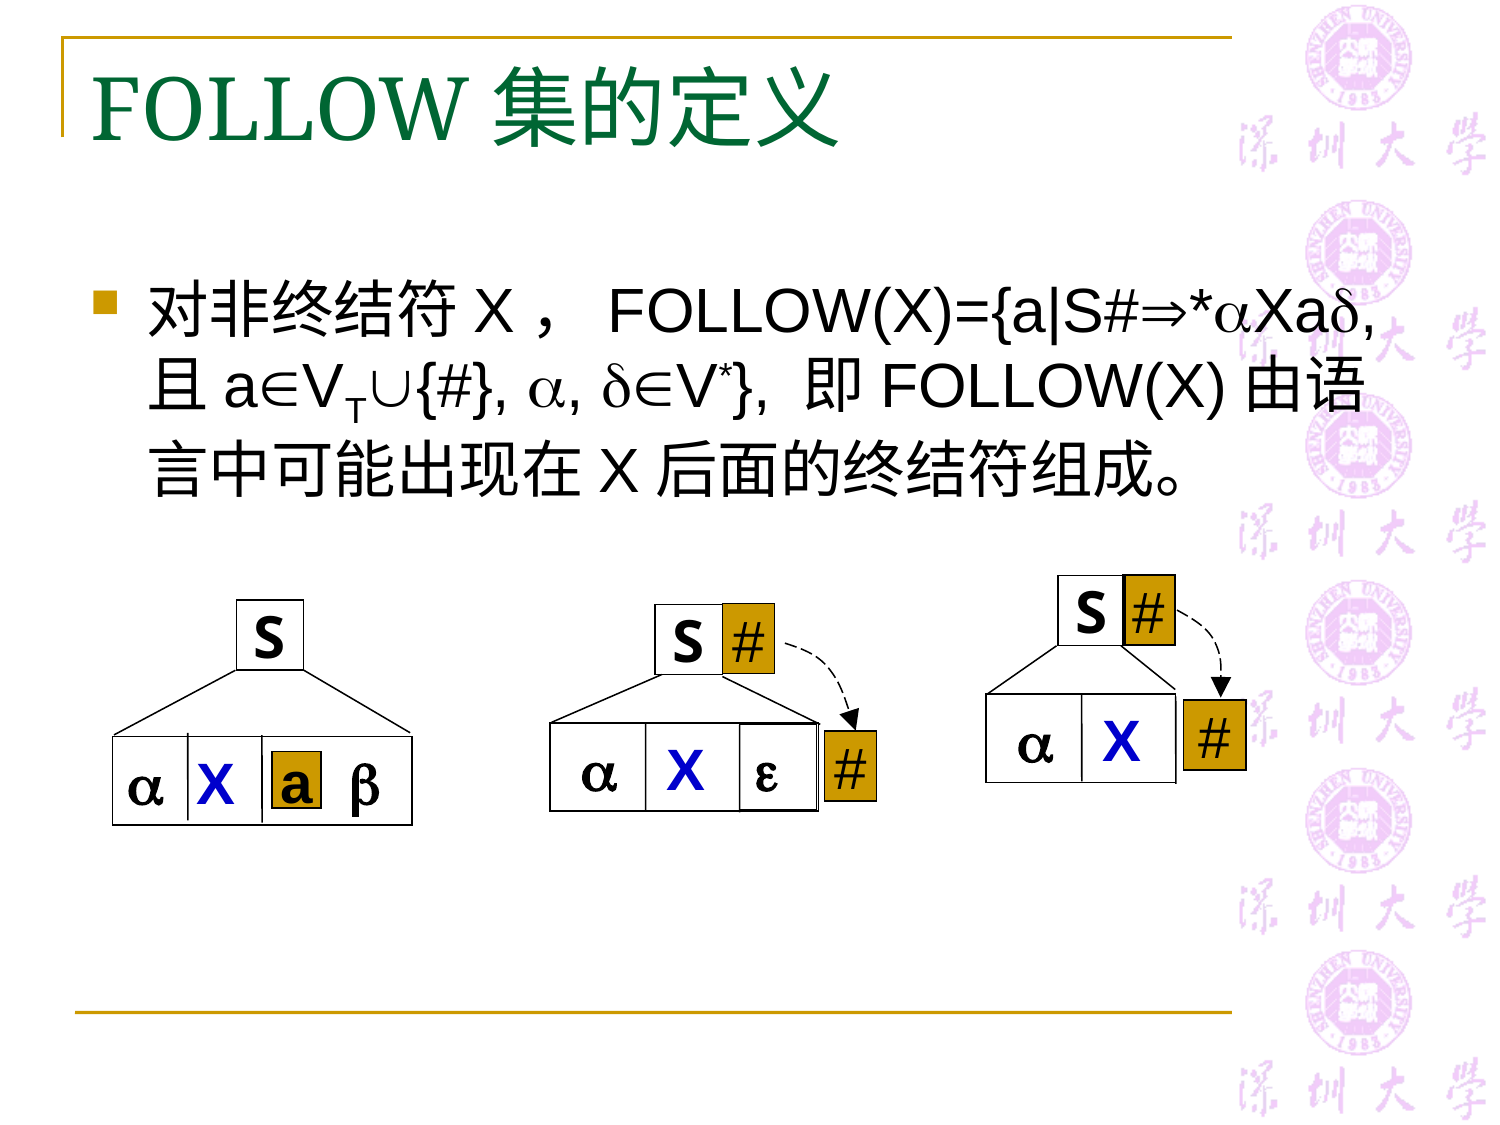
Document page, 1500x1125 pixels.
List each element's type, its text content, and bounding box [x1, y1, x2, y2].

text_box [985, 574, 1247, 785]
list 对非终结符X，FOLLOW(X)={a|S#*Xa, 且aVT{#}, , V*}, 即FOLLOW(X)由语言中可能出现在X后面的终结符组成。 [74, 262, 1426, 1006]
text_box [549, 603, 877, 813]
title FOLLOW集的定义 [74, 45, 1426, 233]
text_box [112, 599, 413, 826]
